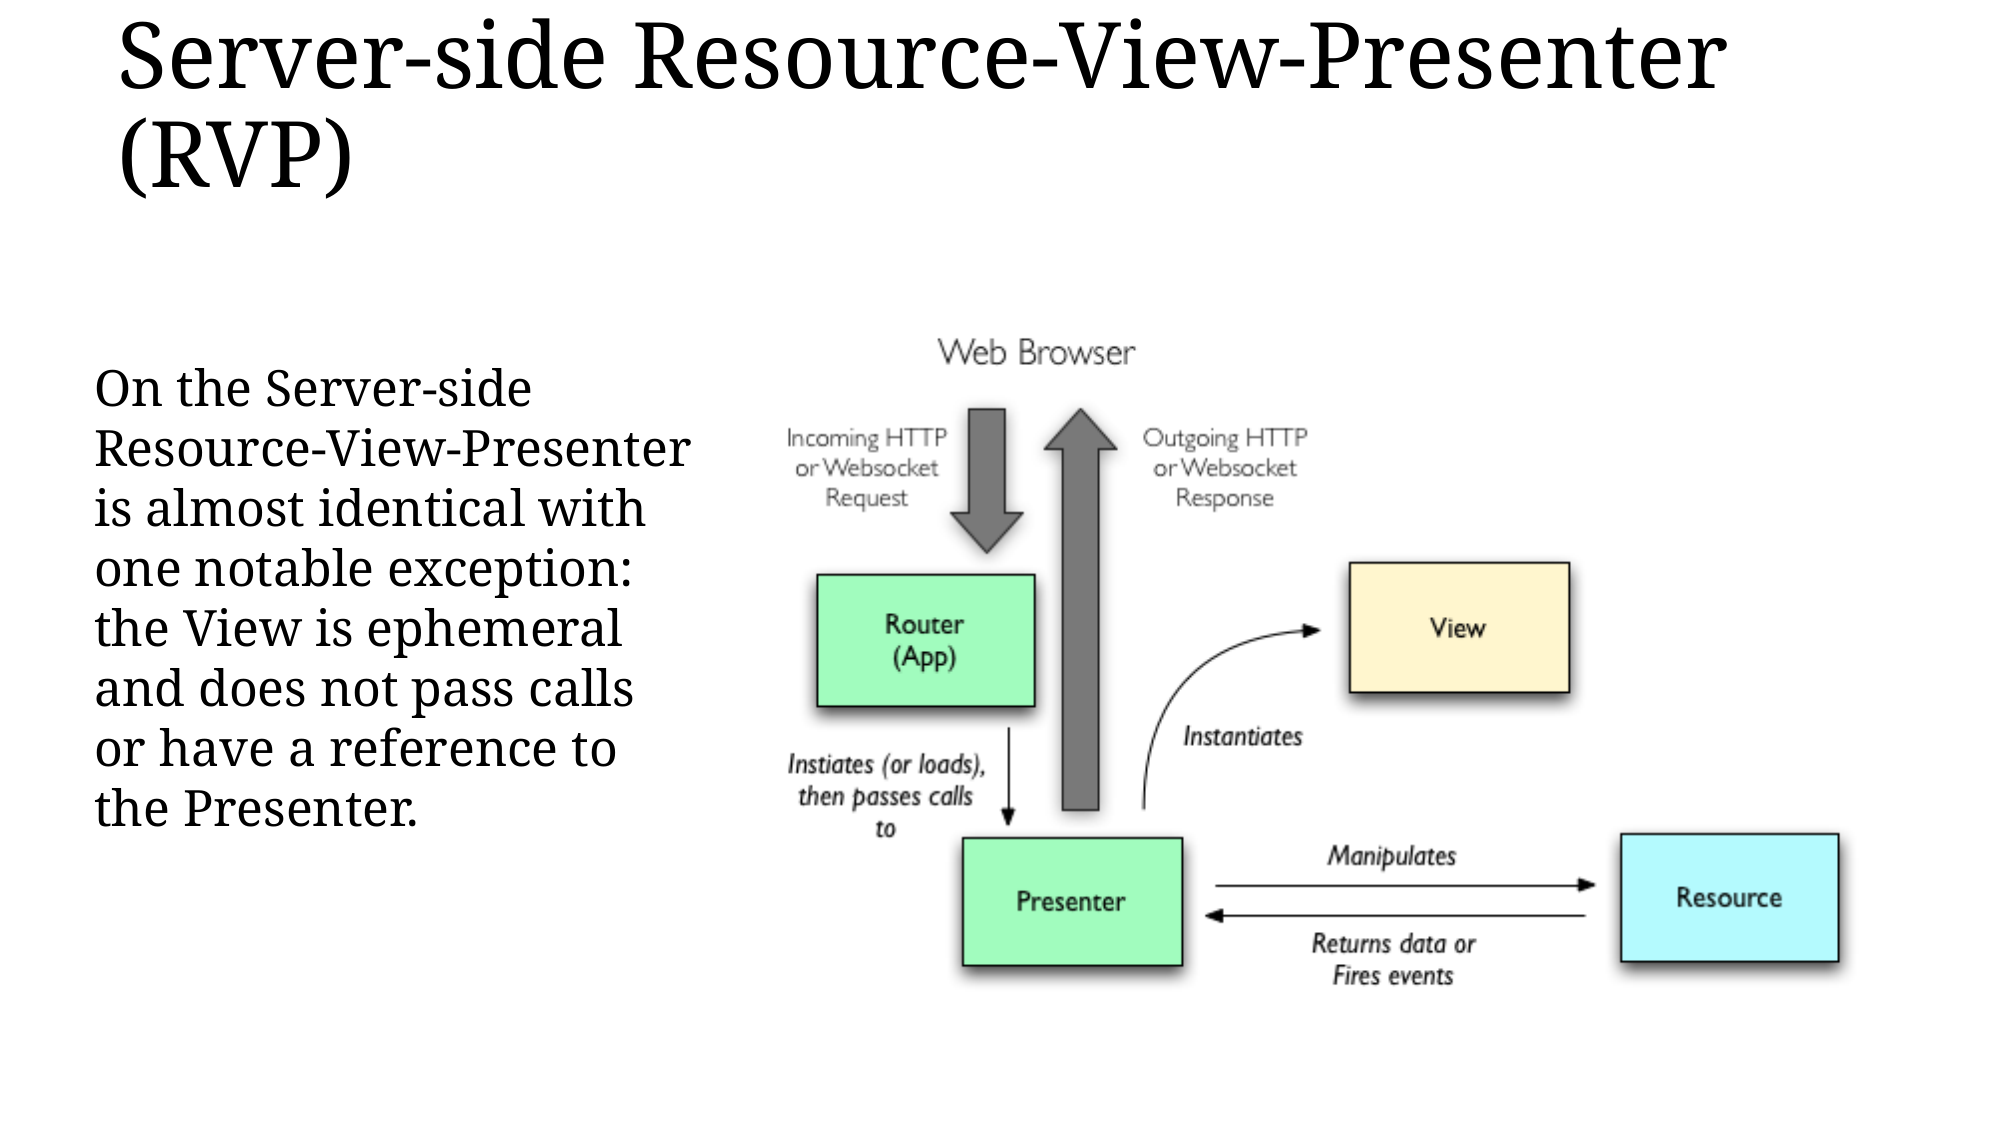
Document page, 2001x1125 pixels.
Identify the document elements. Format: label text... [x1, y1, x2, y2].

text_box On the Server-side Resource-View-Presenter is almost identical with one notable exception: the View is ephemeral and does not pass calls or have a reference to the Presenter. [79, 349, 710, 844]
picture [767, 313, 1880, 1015]
title Server-side Resource-View-Presenter (RVP) [102, 0, 1968, 218]
